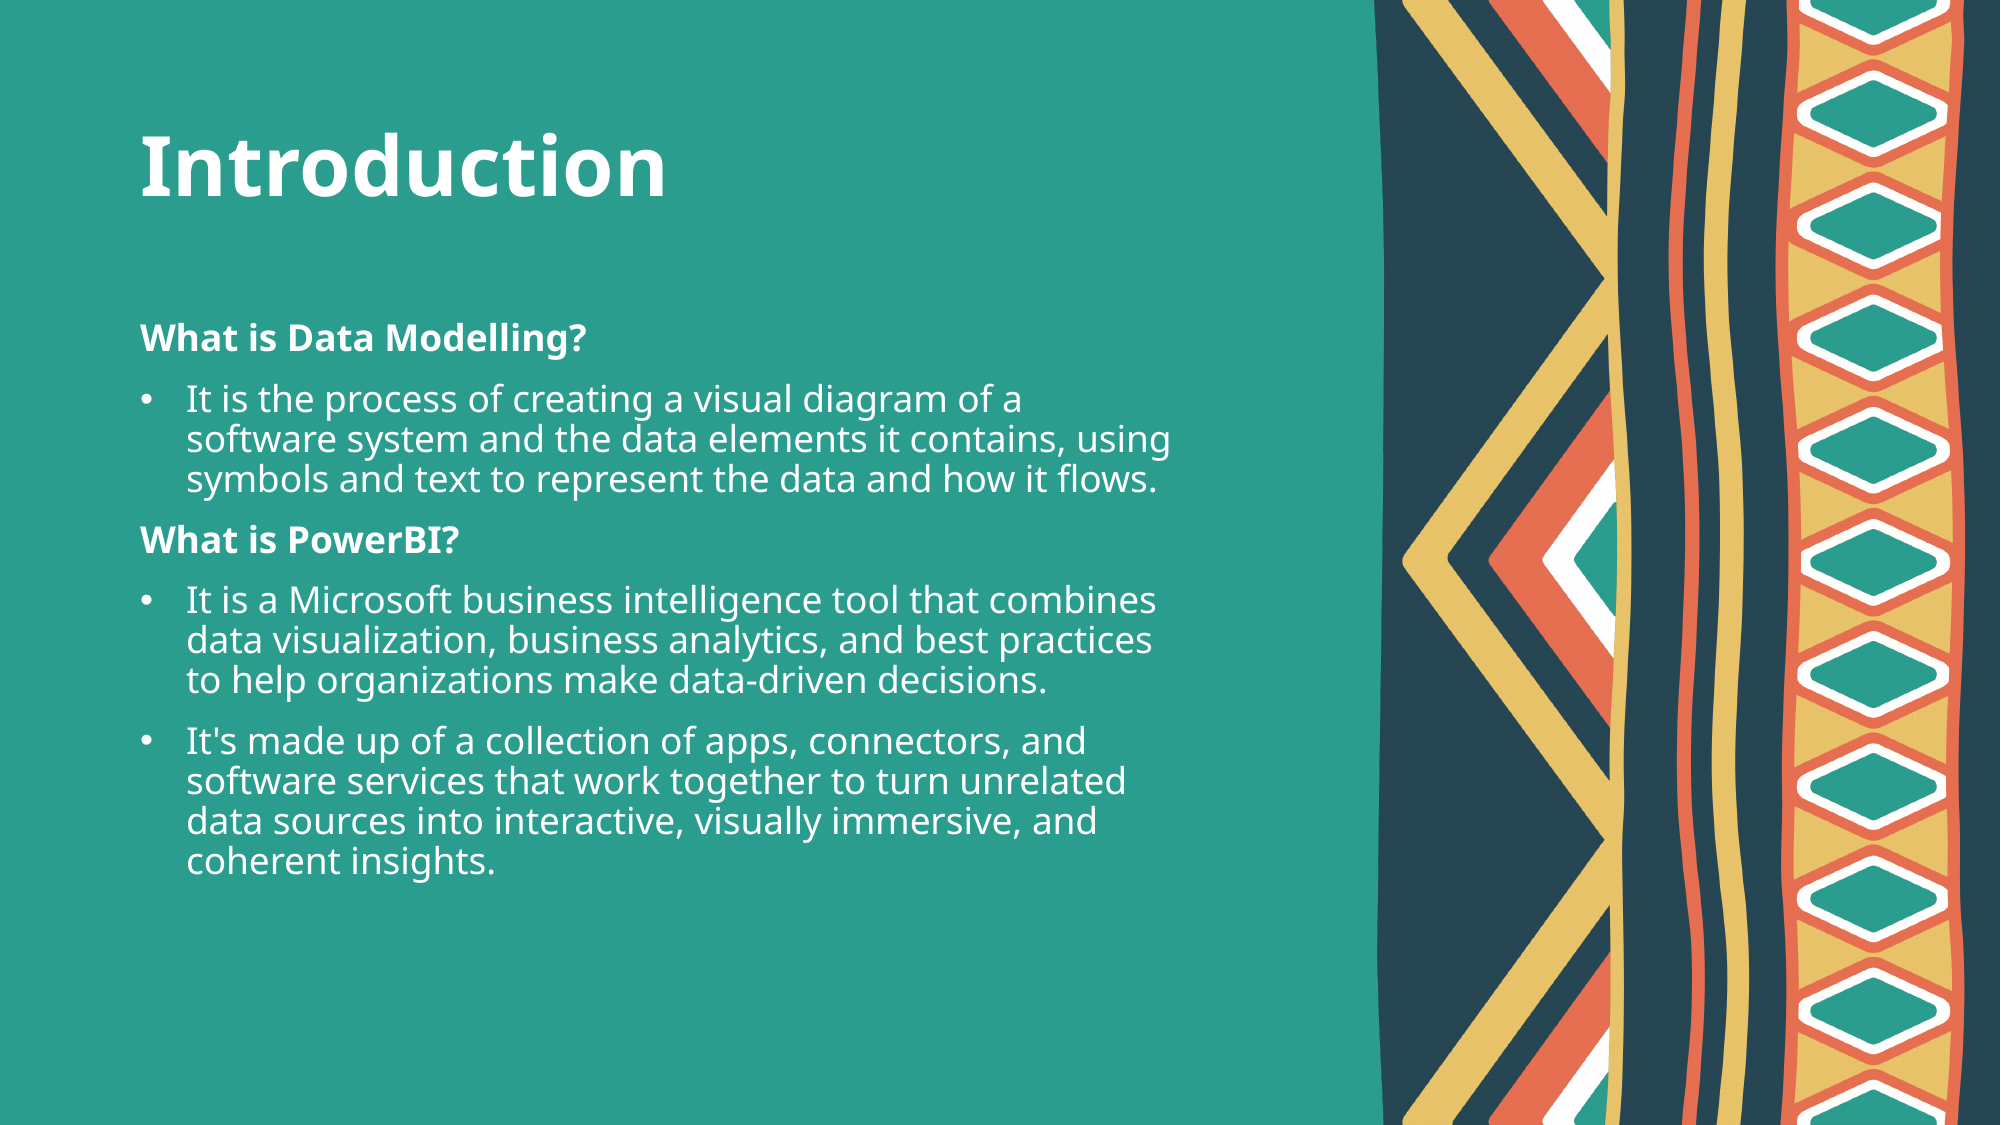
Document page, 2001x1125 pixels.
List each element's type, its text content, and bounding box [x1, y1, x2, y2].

picture [1374, 0, 2000, 1125]
title Introduction [125, 117, 1188, 312]
list What is Data Modelling? It is the process of creating a visual diagram of a software system and the data elements it contains, using symbols and text to represent the data and how it flows. What is PowerBI? It is a Microsoft business intelligence tool that combines data visualization, business analytics, and best practices to help organizations make data-driven decisions. It's made up of a collection of apps, connectors, and software services that work together to turn unrelated data sources into interactive, visually immersive, and coherent insights. [125, 312, 1188, 897]
